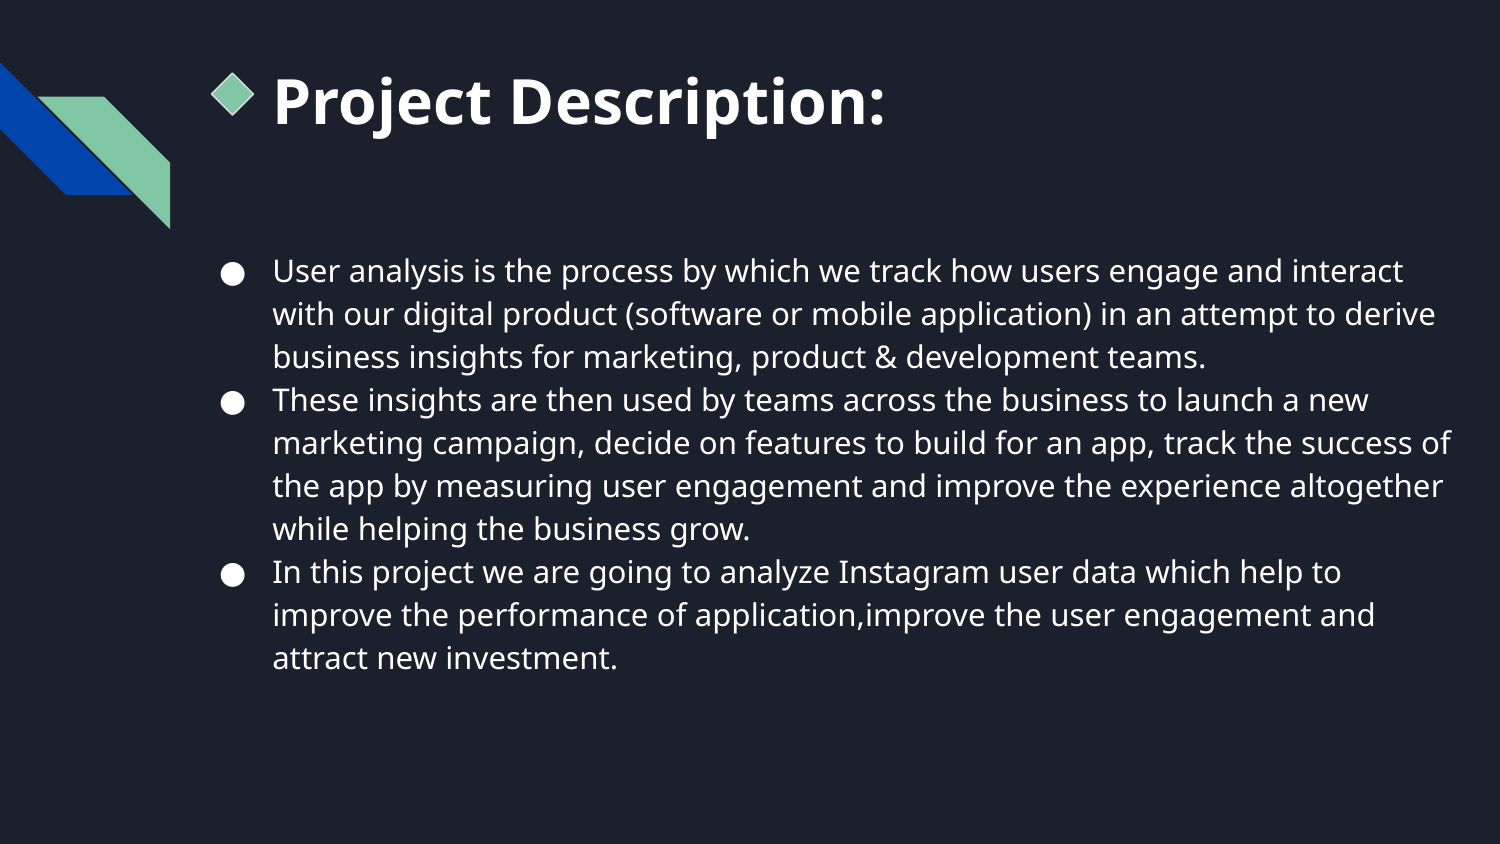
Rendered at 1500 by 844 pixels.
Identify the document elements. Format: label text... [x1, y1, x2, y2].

list User analysis is the process by which we track how users engage and interact with our digital product (software or mobile application) in an attempt to derive business insights for marketing, product & development teams. These insights are then used by teams across the business to launch a new marketing campaign, decide on features to build for an app, track the success of the app by measuring user engagement and improve the experience altogether while helping the business grow. In this project we are going to analyze Instagram user data which help to improve the performance of application,improve the user engagement and attract new investment. [182, 230, 1485, 726]
title Project Description: [182, 43, 1337, 193]
text_box [211, 73, 254, 116]
